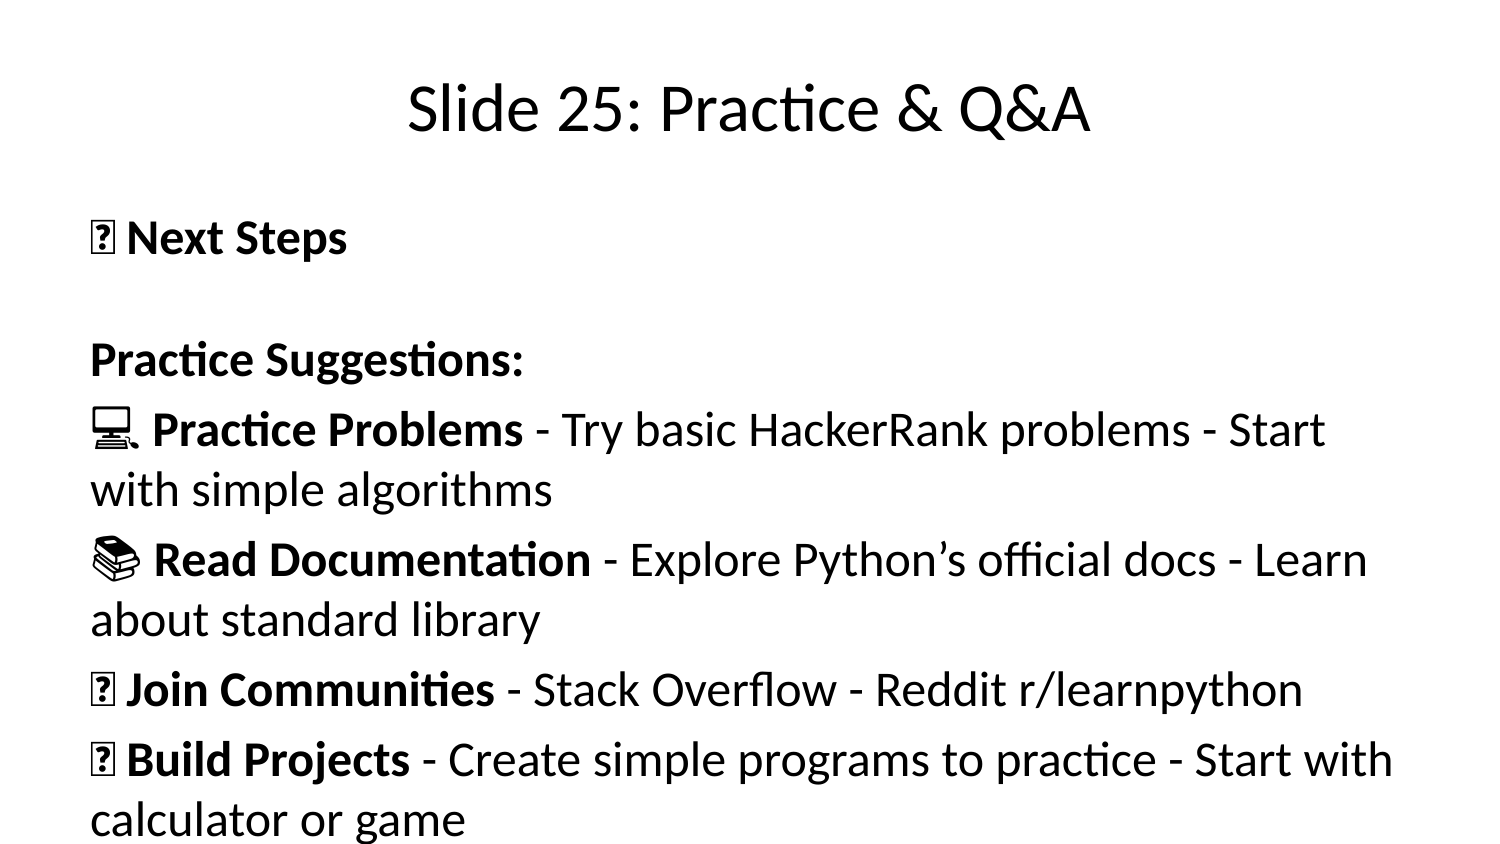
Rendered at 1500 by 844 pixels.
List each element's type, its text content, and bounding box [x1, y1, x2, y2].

list 🎯 Next Steps Practice Suggestions: 💻 Practice Problems - Try basic HackerRank problems - Start with simple algorithms 📚 Read Documentation - Explore Python’s official docs - Learn about standard library 👥 Join Communities - Stack Overflow - Reddit r/learnpython 🔨 Build Projects - Create simple programs to practice - Start with calculator or game [75, 196, 1425, 754]
title Slide 25: Practice & Q&A [75, 33, 1425, 175]
